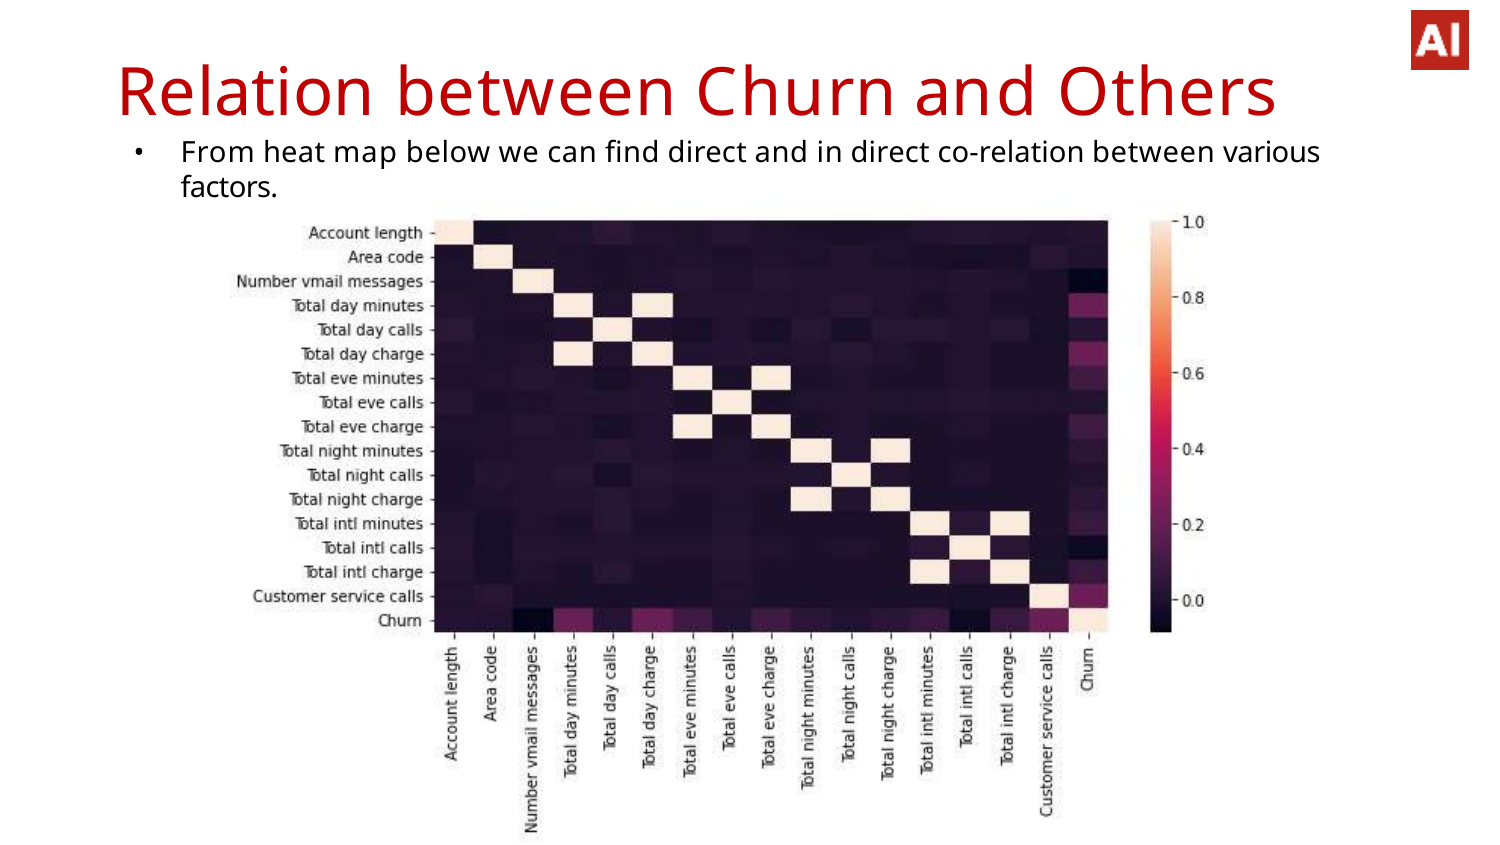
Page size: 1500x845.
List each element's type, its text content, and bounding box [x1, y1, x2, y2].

title Relation between Churn and Others [114, 47, 1330, 191]
picture [228, 201, 1208, 843]
picture [1411, 10, 1469, 70]
text_box From heat map below we can find direct and in direct co-relation between various factors. [131, 131, 1385, 204]
